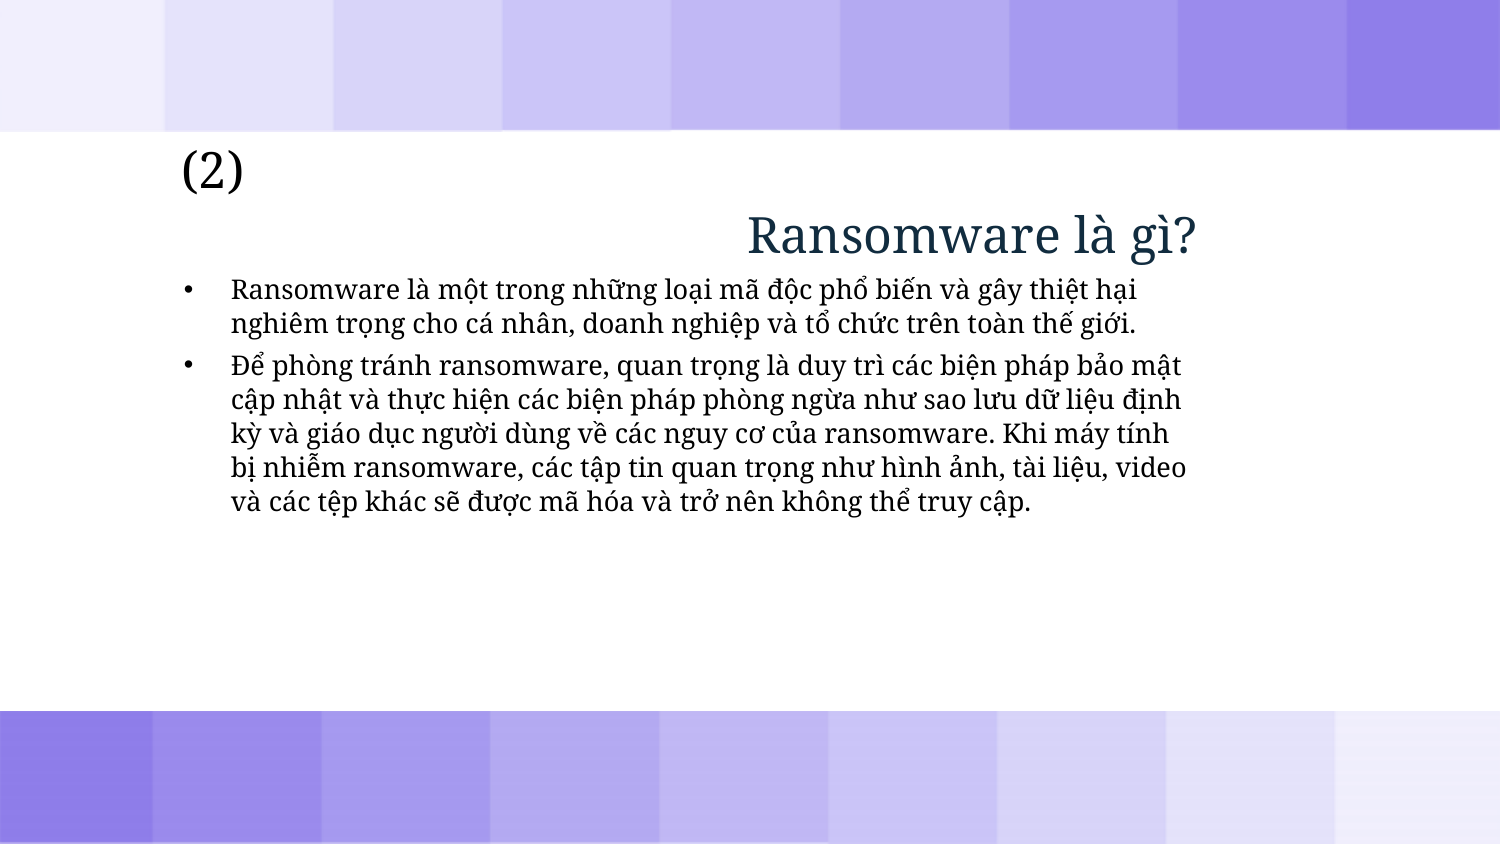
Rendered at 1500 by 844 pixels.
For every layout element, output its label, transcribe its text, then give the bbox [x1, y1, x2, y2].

picture [0, 711, 1500, 844]
picture [0, 0, 1500, 132]
text_box (2) Ransomware là gì? Ransomware là một trong những loại mã độc phổ biến và gây thiệt hại nghiêm trọng cho cá nhân, doanh nghiệp và tổ chức trên toàn thế giới. Để phòng tránh ransomware, quan trọng là duy trì các biện pháp bảo mật cập nhật và thực hiện các biện pháp phòng ngừa như sao lưu dữ liệu định kỳ và giáo dục người dùng về các nguy cơ của ransomware. Khi máy tính bị nhiễm ransomware, các tập tin quan trọng như hình ảnh, tài liệu, video và các tệp khác sẽ được mã hóa và trở nên không thể truy cập. [181, 149, 1198, 596]
